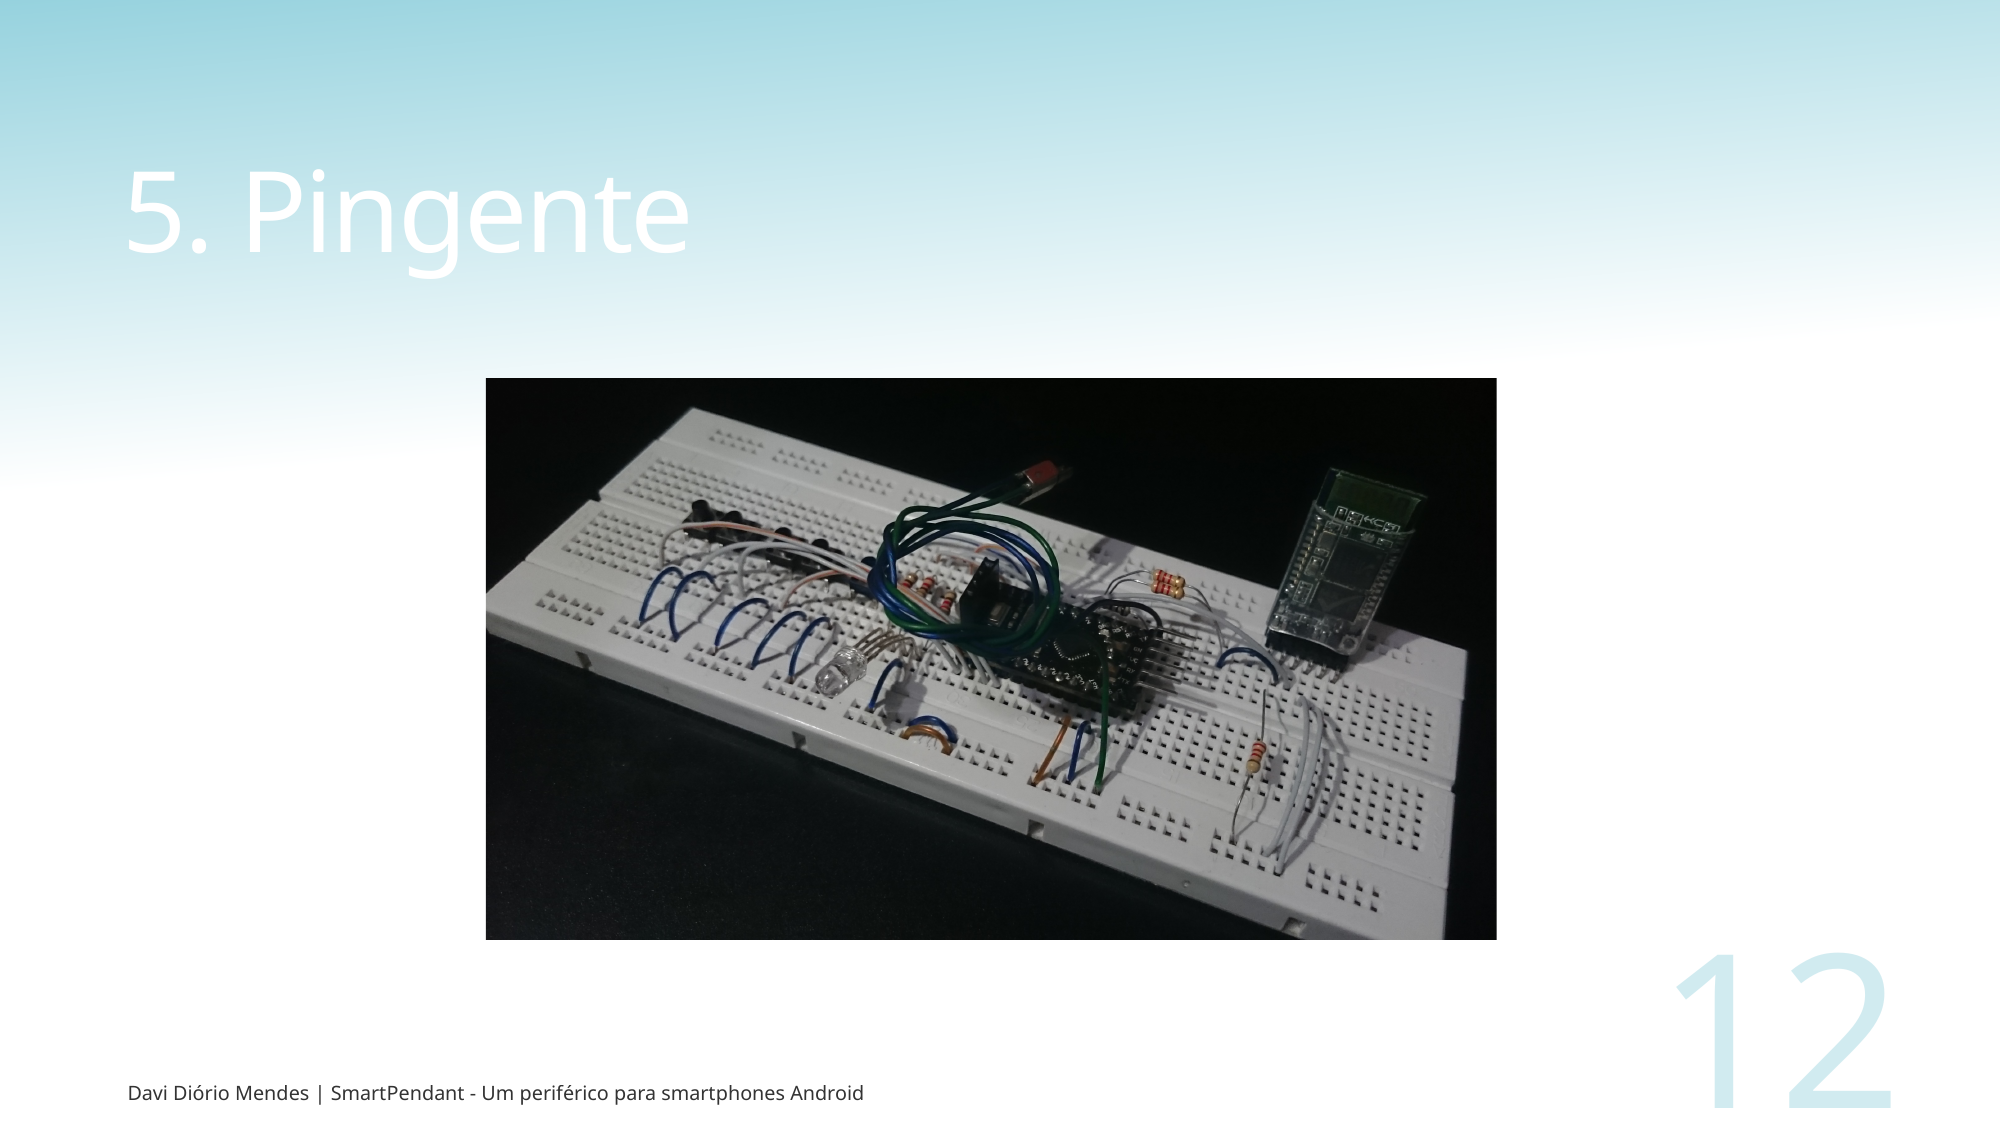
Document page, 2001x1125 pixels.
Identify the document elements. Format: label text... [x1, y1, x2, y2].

picture [485, 378, 1498, 940]
title 5. Pingente [107, 81, 1875, 354]
footer Davi Diório Mendes | SmartPendant - Um periférico para smartphones Android [112, 1075, 938, 1113]
slide_number 12 [1437, 963, 1918, 1125]
